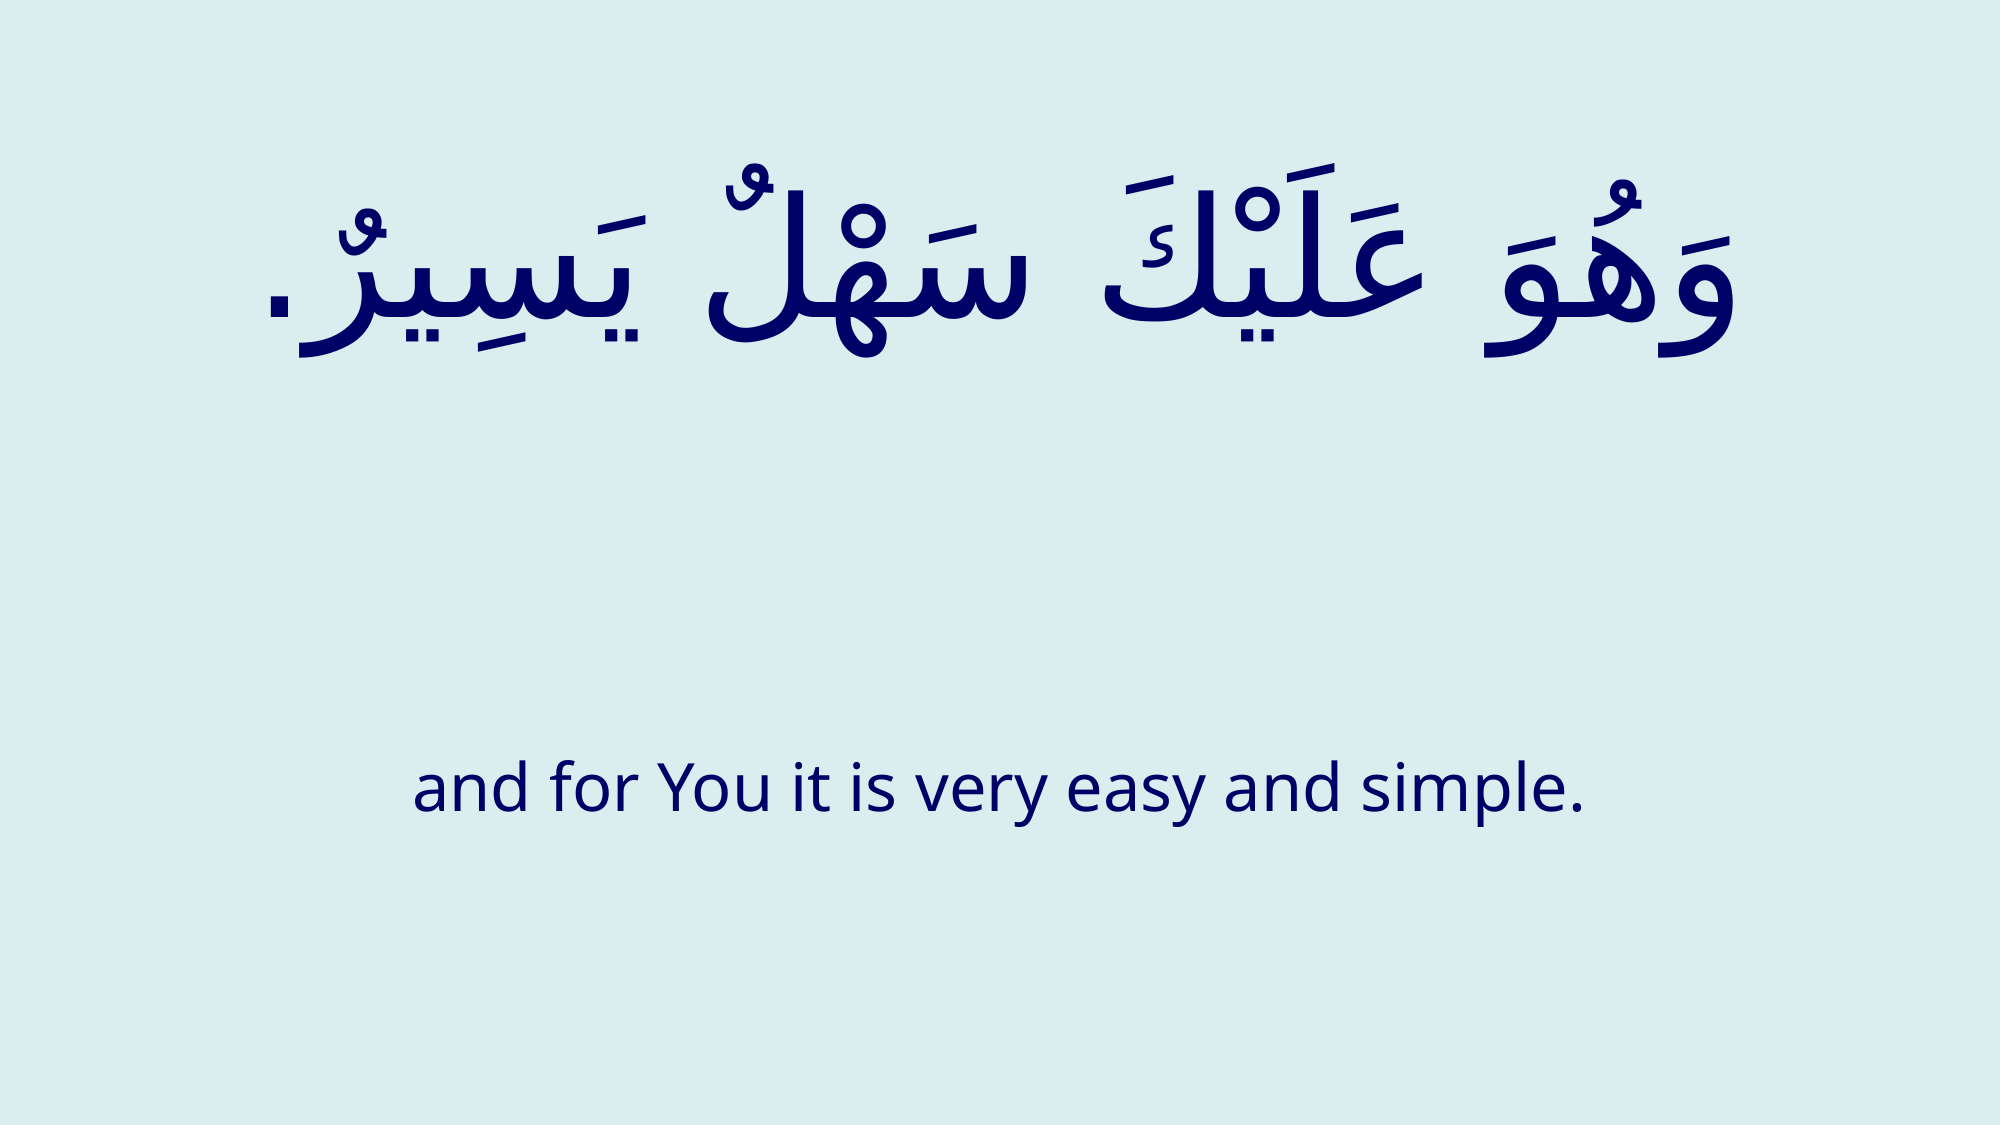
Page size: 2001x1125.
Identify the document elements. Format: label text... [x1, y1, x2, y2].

list and for You it is very easy and simple. [356, 737, 1644, 1050]
title وَهُوَ عَلَيْكَ سَهْلٌ يَسِيرٌ. [0, 200, 2000, 388]
